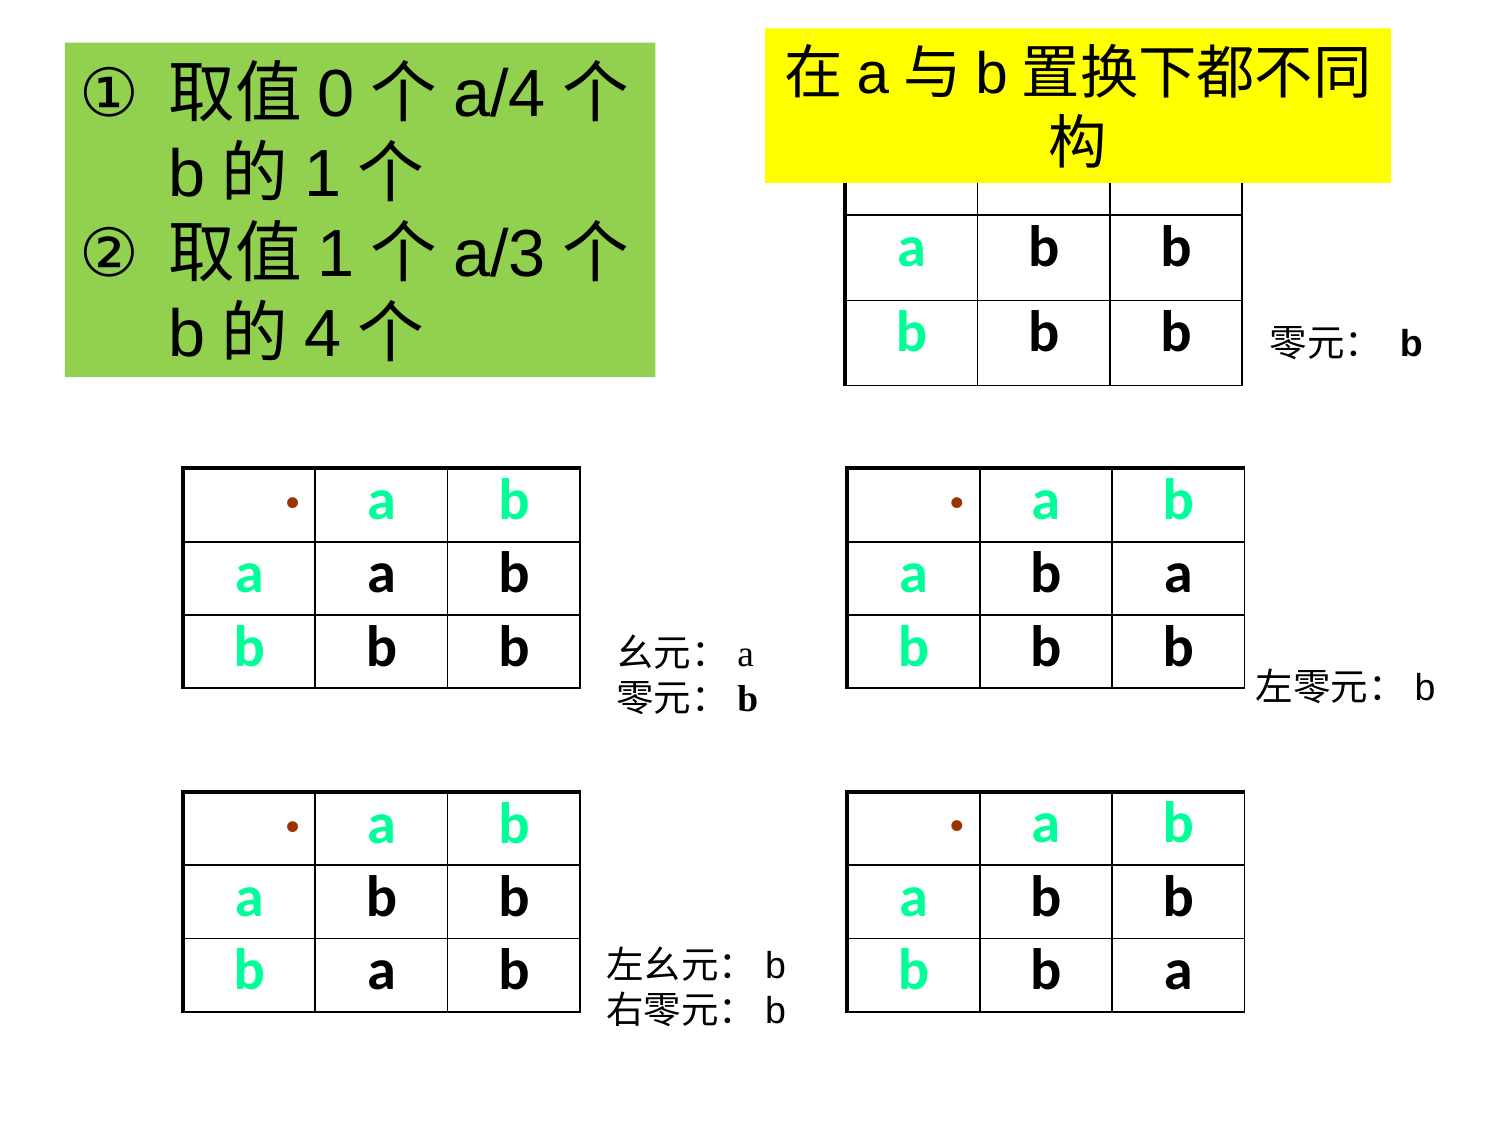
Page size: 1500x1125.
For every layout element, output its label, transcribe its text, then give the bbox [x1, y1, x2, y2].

text_box 在a与b置换下都不同构 [764, 28, 1391, 183]
table_header a [981, 794, 1111, 864]
table_cell b [981, 939, 1111, 1011]
table_header a [316, 470, 447, 541]
table_cell b [316, 616, 447, 687]
table_cell b [847, 301, 977, 385]
table_cell b [1113, 866, 1244, 938]
table_cell b [981, 616, 1111, 687]
table_cell a [1113, 939, 1244, 1011]
text_box 左幺元：b 右零元：b [591, 933, 801, 1039]
table_cell b [981, 543, 1111, 614]
table_header · [185, 794, 314, 864]
table_cell b [448, 866, 579, 938]
table_cell b [978, 301, 1109, 385]
table_header · [849, 794, 979, 864]
table_header b [448, 794, 579, 864]
table_cell a [1113, 543, 1244, 614]
table_header · [847, 183, 977, 214]
table_header a [978, 183, 1109, 214]
table_cell b [1111, 301, 1241, 385]
table_cell a [185, 866, 314, 938]
text_box 幺元：a 零元：b [601, 621, 774, 727]
table_header a [316, 794, 447, 864]
table_cell a [847, 216, 977, 300]
table_cell b [185, 616, 314, 687]
table_cell a [316, 939, 447, 1011]
table_cell b [981, 866, 1111, 938]
text_box 取值0个a/4个b的1个 取值1个a/3个b的4个 [64, 42, 656, 378]
table_cell a [849, 866, 979, 938]
table_header · [185, 470, 314, 541]
table_cell b [849, 616, 979, 687]
table_cell b [1111, 216, 1241, 300]
text_box 左零元：b [1240, 655, 1451, 716]
table_cell a [316, 543, 447, 614]
table_cell b [448, 543, 579, 614]
table_header · [849, 470, 979, 541]
table_cell b [448, 616, 579, 687]
text_box 零元： b [1255, 311, 1438, 371]
table_cell b [849, 939, 979, 1011]
table_cell b [1113, 616, 1244, 687]
table_header b [1113, 794, 1244, 864]
table_header b [1111, 183, 1241, 214]
table_header b [448, 470, 579, 541]
table_cell b [185, 939, 314, 1011]
table_header a [981, 470, 1111, 541]
table_cell b [448, 939, 579, 1011]
table_cell b [316, 866, 447, 938]
table_cell a [849, 543, 979, 614]
table_header b [1113, 470, 1244, 541]
table_cell b [978, 216, 1109, 300]
table_cell a [185, 543, 314, 614]
